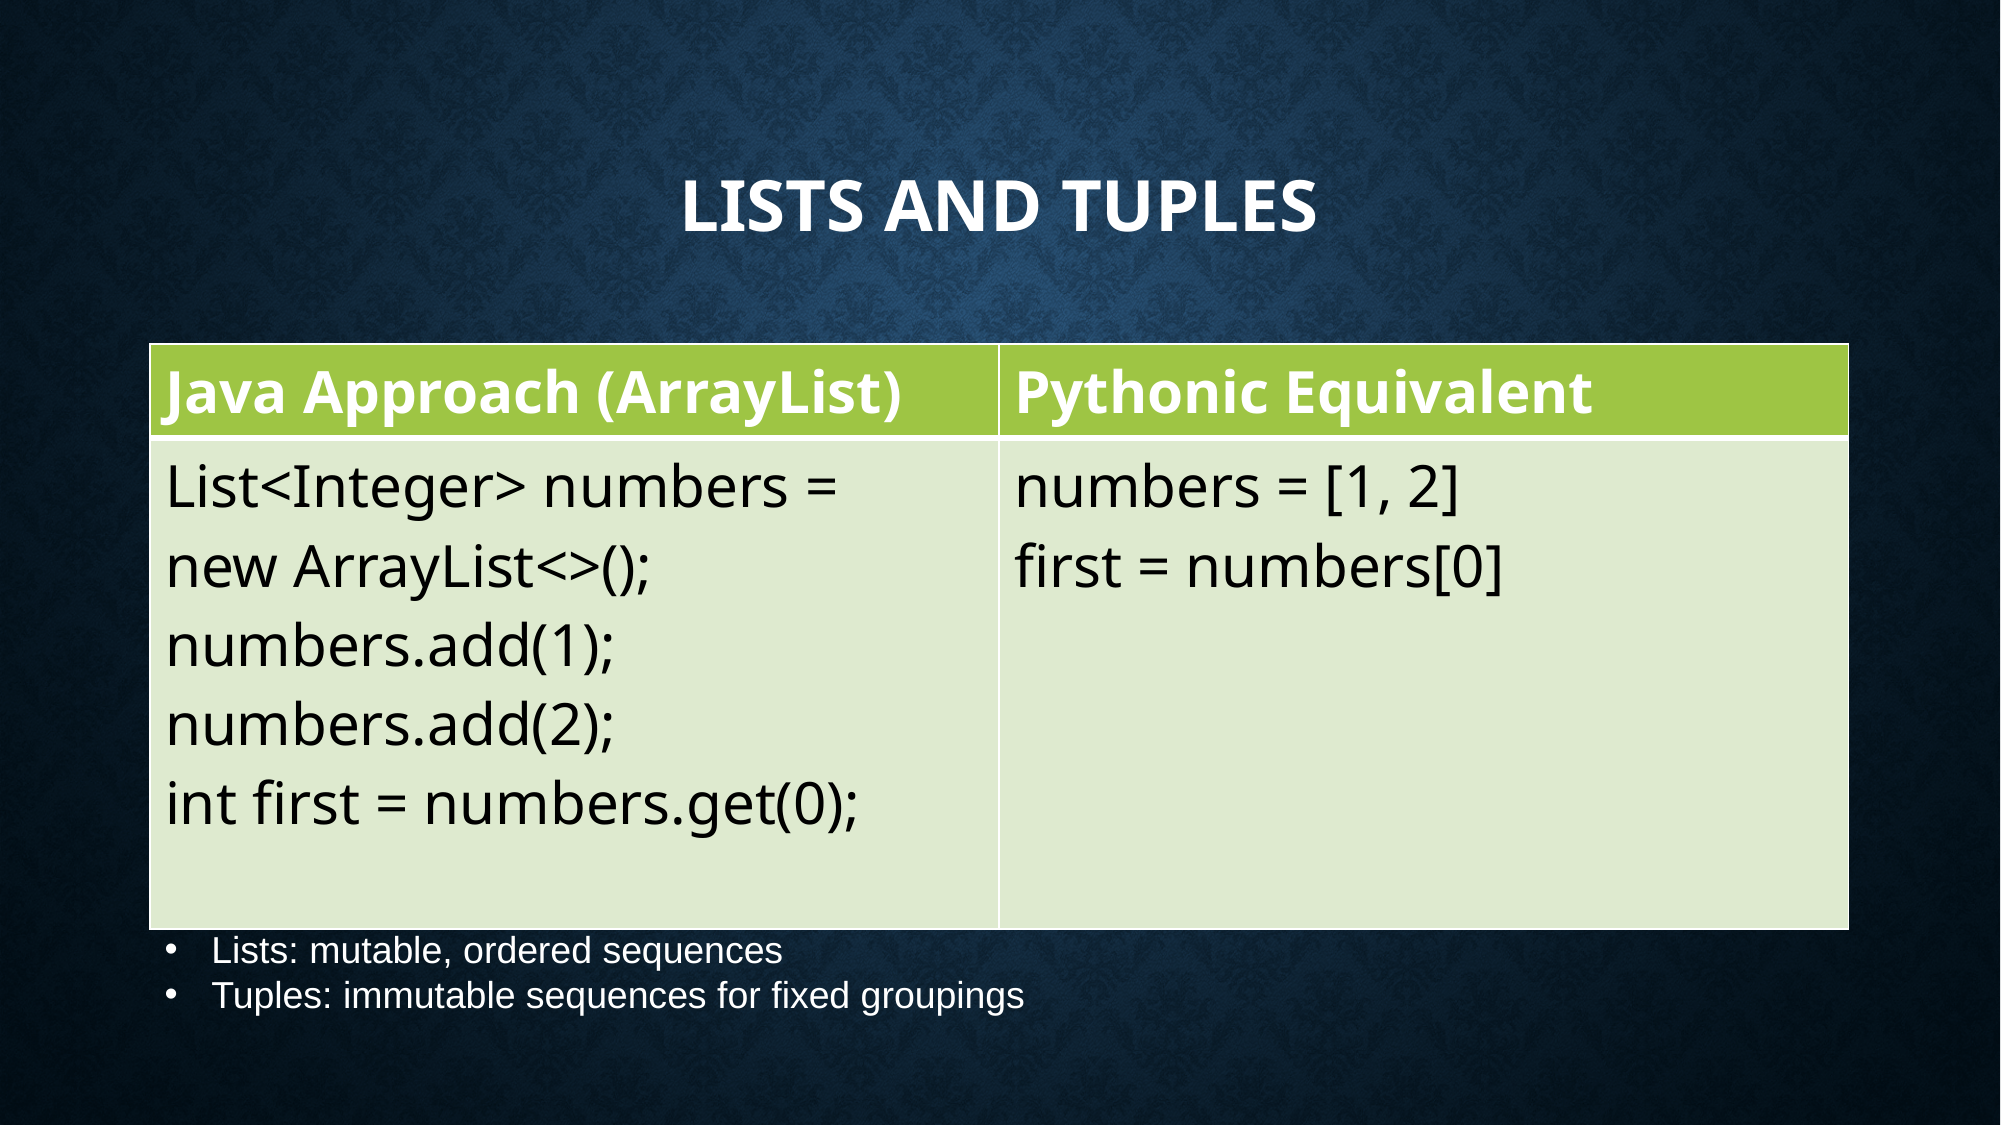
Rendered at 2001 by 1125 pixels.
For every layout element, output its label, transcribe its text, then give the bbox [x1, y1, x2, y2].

table_header Java Approach (ArrayList) [151, 345, 998, 435]
table_header Pythonic Equivalent [1000, 345, 1848, 435]
text_box Lists: mutable, ordered sequences Tuples: immutable sequences for fixed groupings [149, 918, 1150, 1024]
title Lists and Tuples [149, 99, 1849, 318]
table_cell List<Integer> numbers = new ArrayList<>(); numbers.add(1); numbers.add(2); int first = numbers.get(0); [151, 441, 998, 918]
table_cell numbers = [1, 2] first = numbers[0] [1000, 441, 1848, 928]
